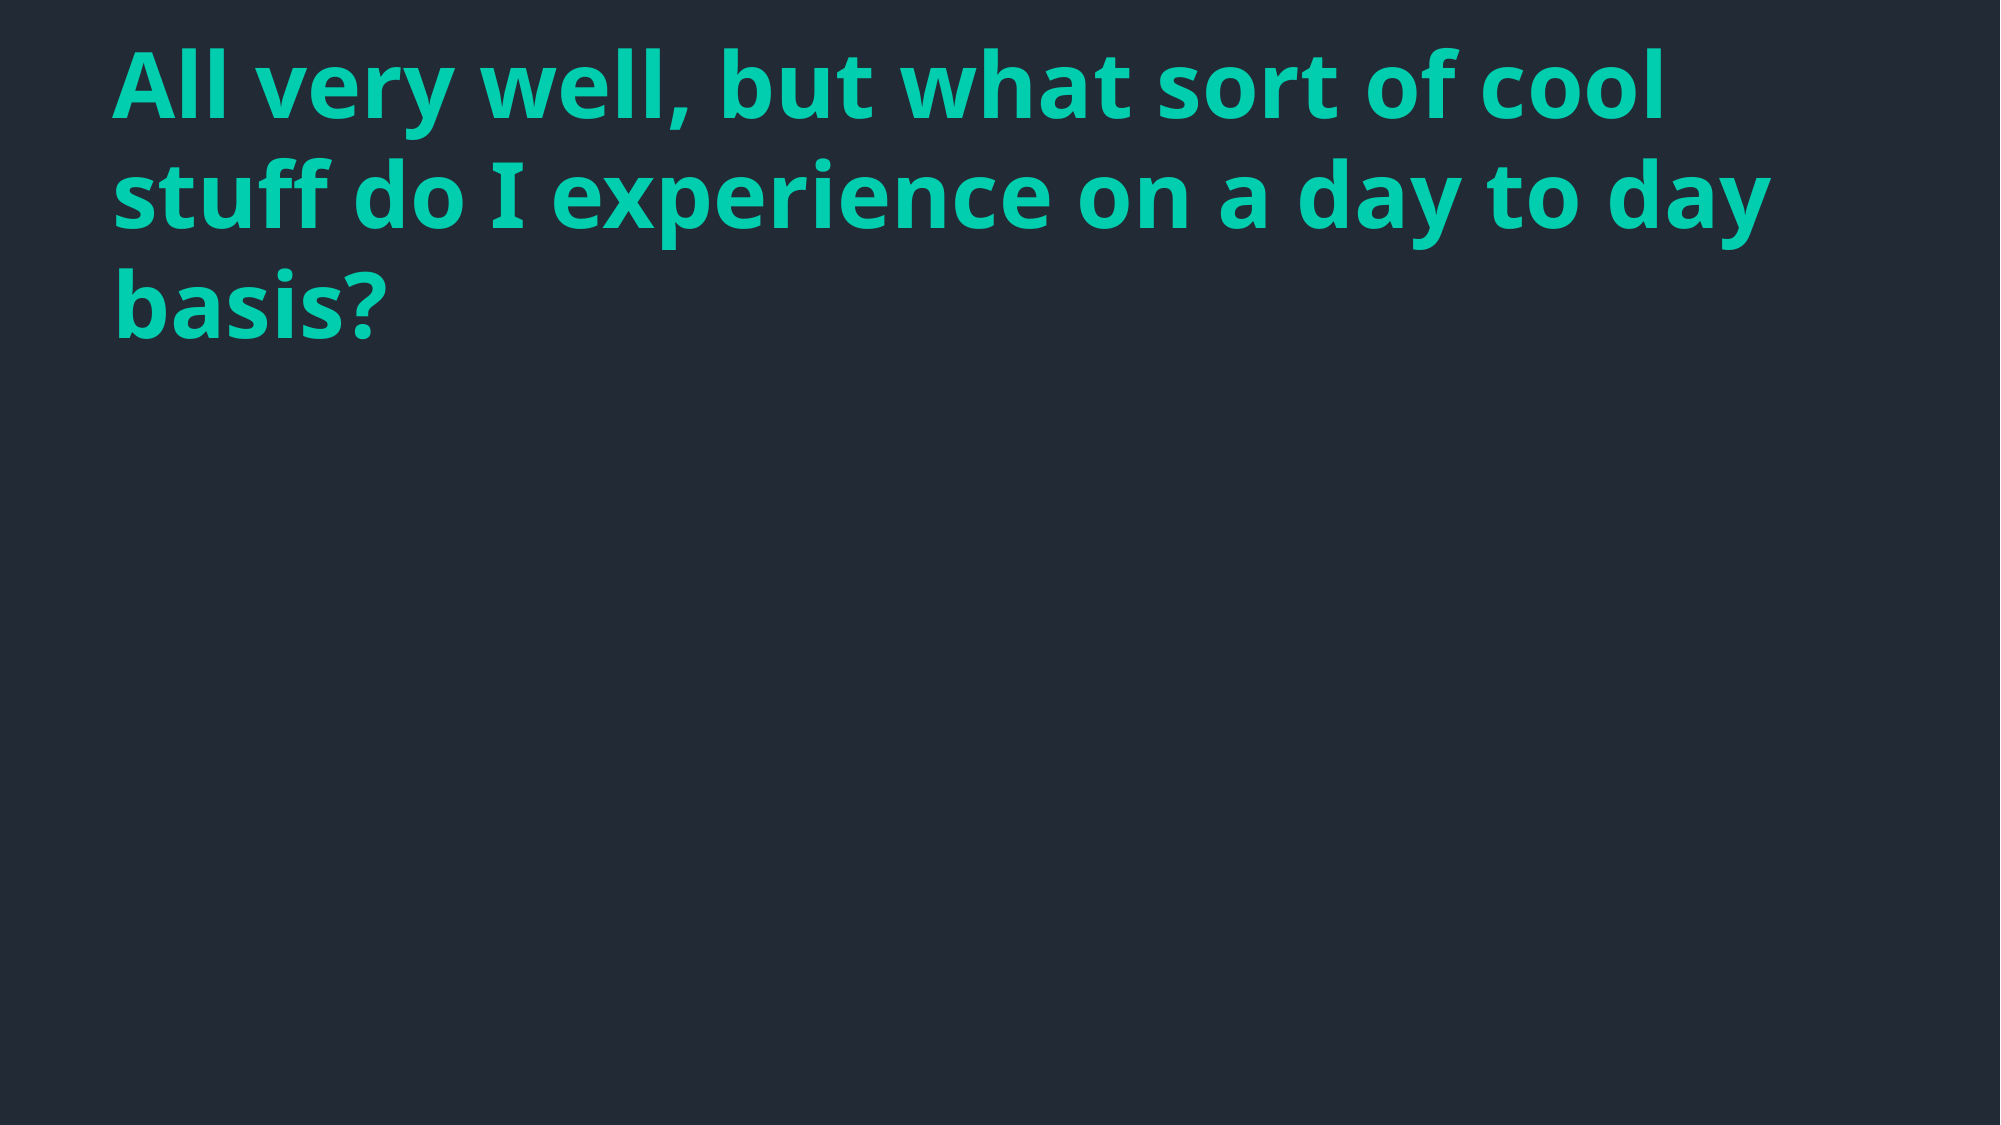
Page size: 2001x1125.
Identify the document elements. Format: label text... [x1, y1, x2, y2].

text_box All very well, but what sort of cool stuff do I experience on a day to day basis? [97, 19, 1903, 365]
